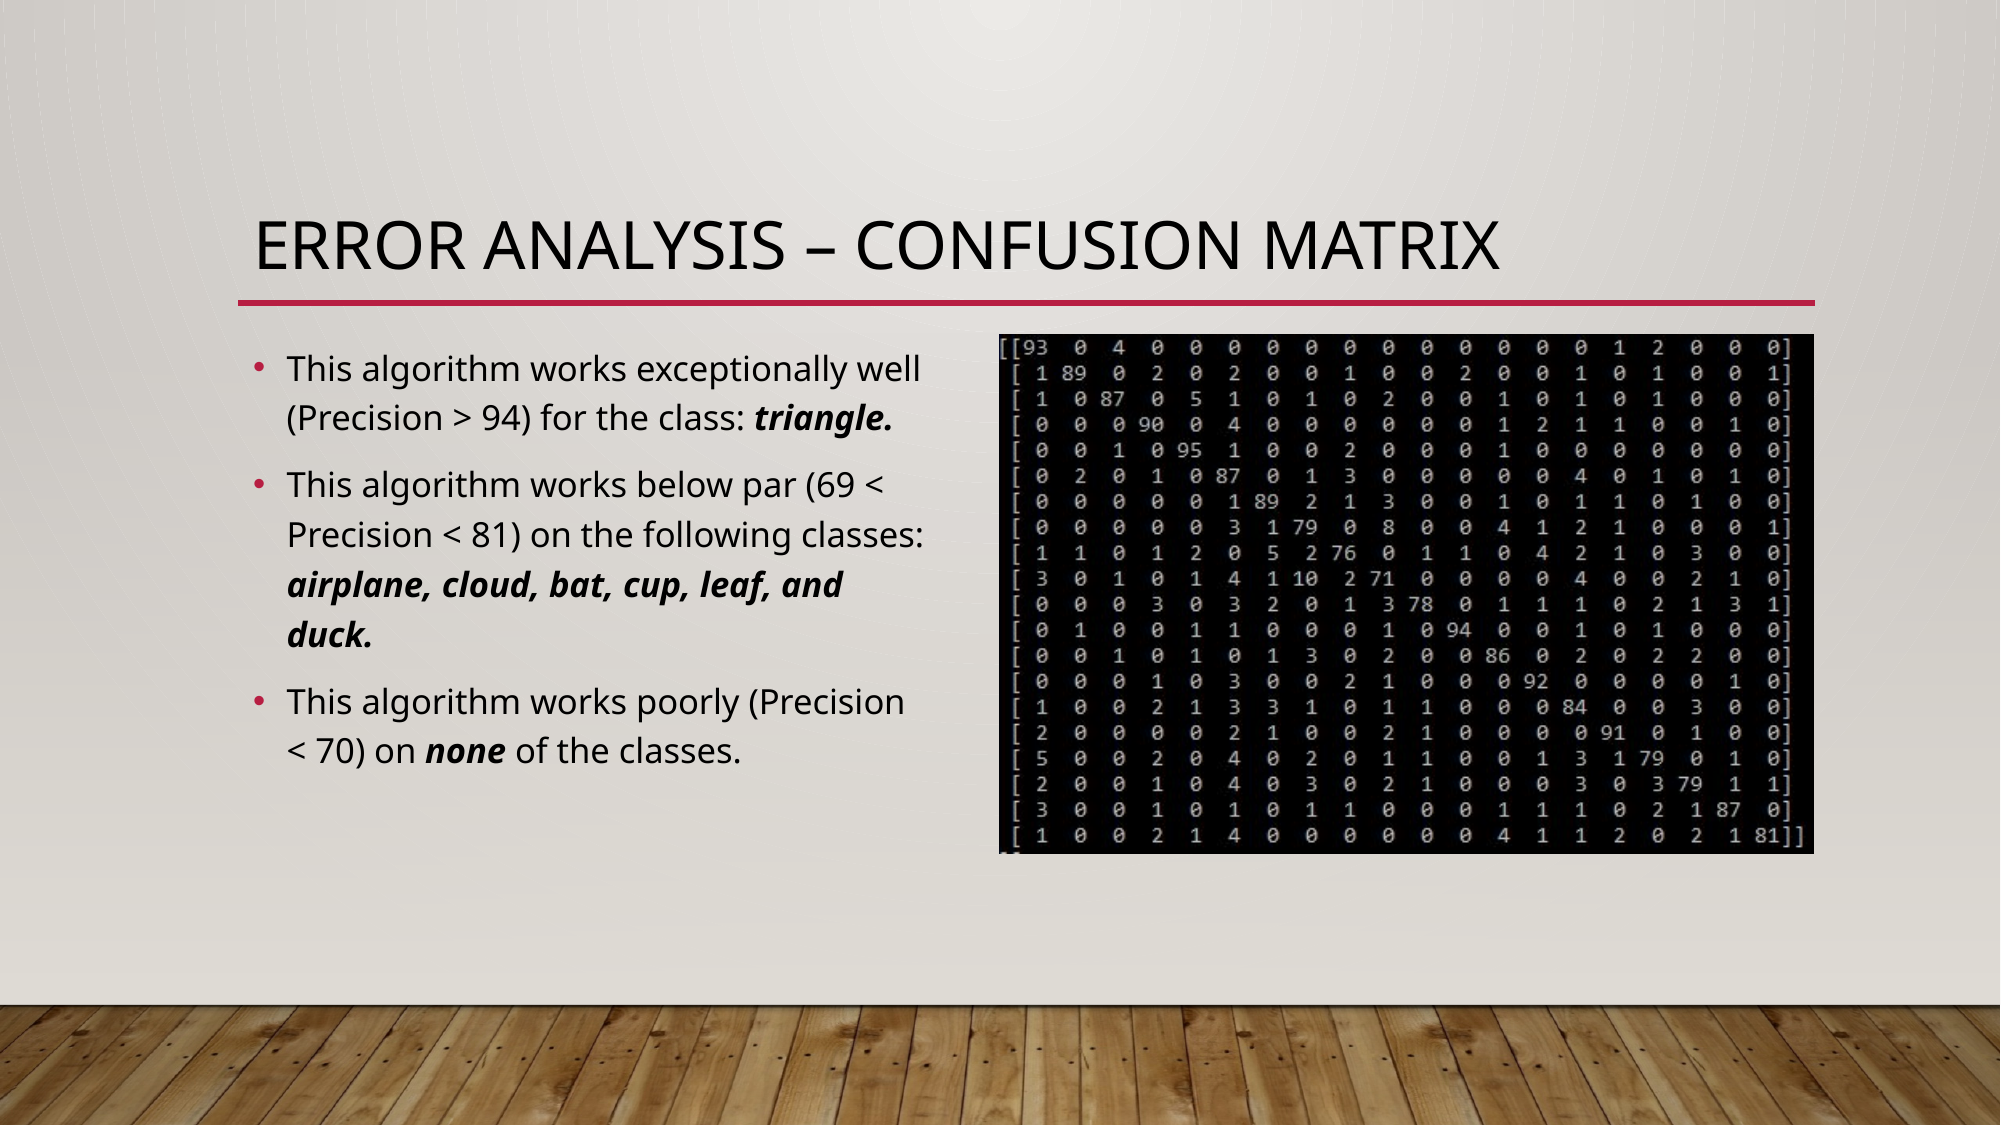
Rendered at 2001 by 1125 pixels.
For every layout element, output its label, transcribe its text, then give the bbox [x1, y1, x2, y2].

picture [999, 334, 1814, 854]
picture [0, 1005, 2000, 1125]
list This algorithm works exceptionally well (Precision > 94) for the class: triangle. This algorithm works below par (69 < Precision < 81) on the following classes: airplane, cloud, bat, cup, leaf, and duck. This algorithm works poorly (Precision < 70) on none of the classes. [238, 330, 949, 854]
title Error Analysis – Confusion matrix [238, 131, 1814, 305]
